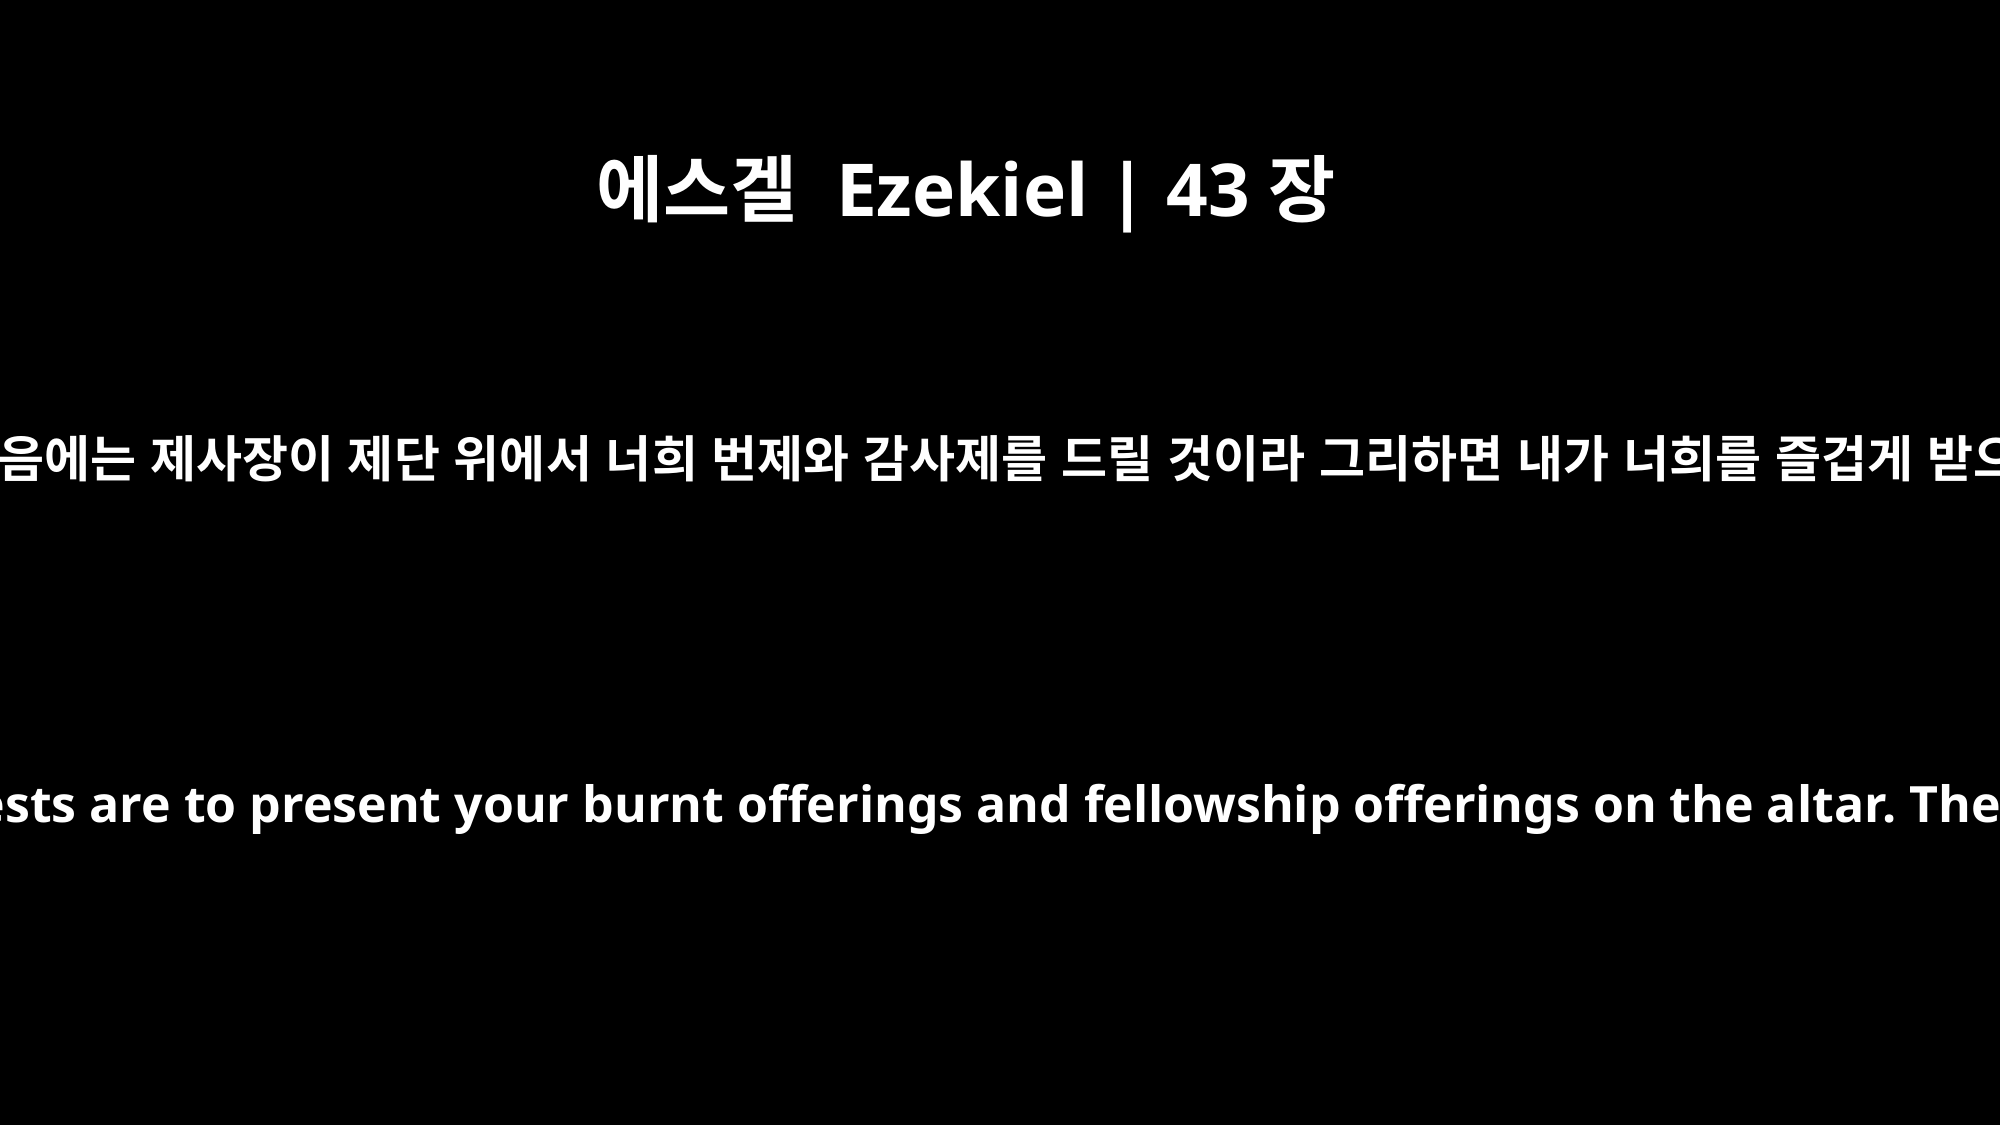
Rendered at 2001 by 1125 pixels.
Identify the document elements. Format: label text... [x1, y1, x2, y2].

text_box 27 이 모든 날이 찬 후 제팔일과 그 다음에는 제사장이 제단 위에서 너희 번제와 감사제를 드릴 것이라 그리하면 내가 너희를 즐겁게 받으리라 주 여호와의 말씀이니라 [0, 359, 2000, 495]
text_box At the end of these days, from the eighth day on, the priests are to present your burnt offerings and fellowship offerings on the altar. Then I will accept you, declares the Sovereign LORD." [0, 764, 2000, 840]
text_box 에스겔 Ezekiel | 43장 [581, 136, 1351, 239]
